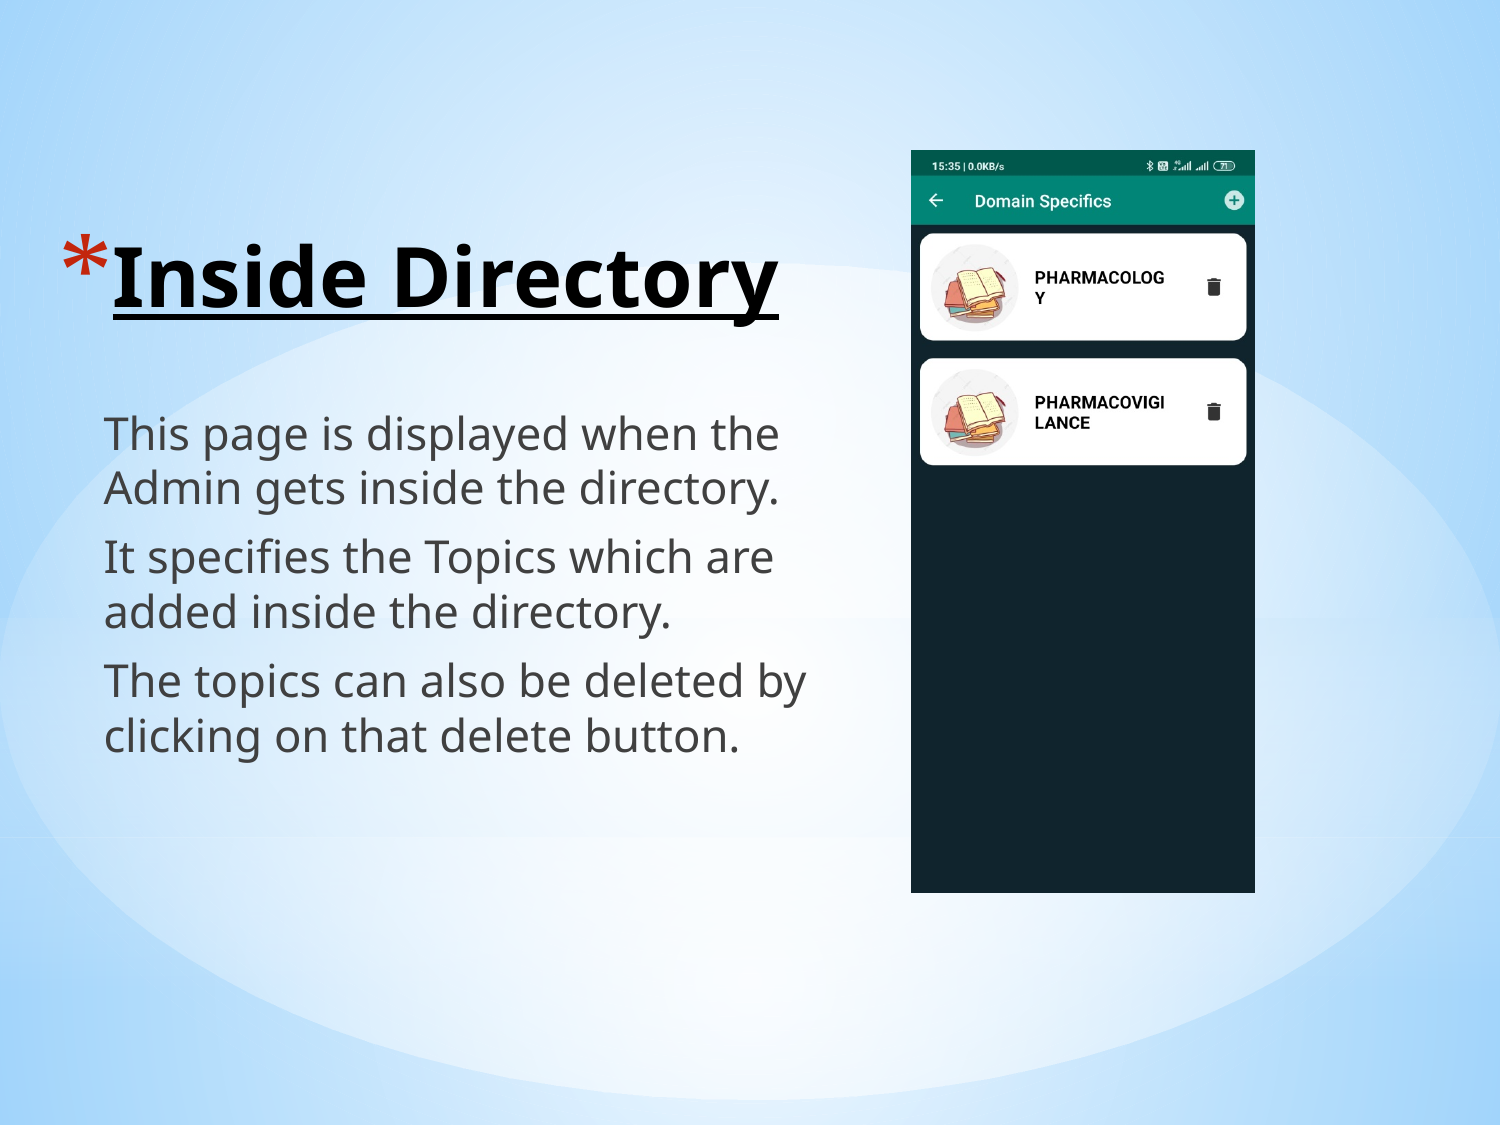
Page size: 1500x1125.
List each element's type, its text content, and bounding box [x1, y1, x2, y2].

list This page is displayed when the Admin gets inside the directory. It specifies the Topics which are added inside the directory. The topics can also be deleted by clicking on that delete button. [88, 397, 833, 893]
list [911, 150, 1255, 893]
title Inside Directory [41, 125, 798, 332]
